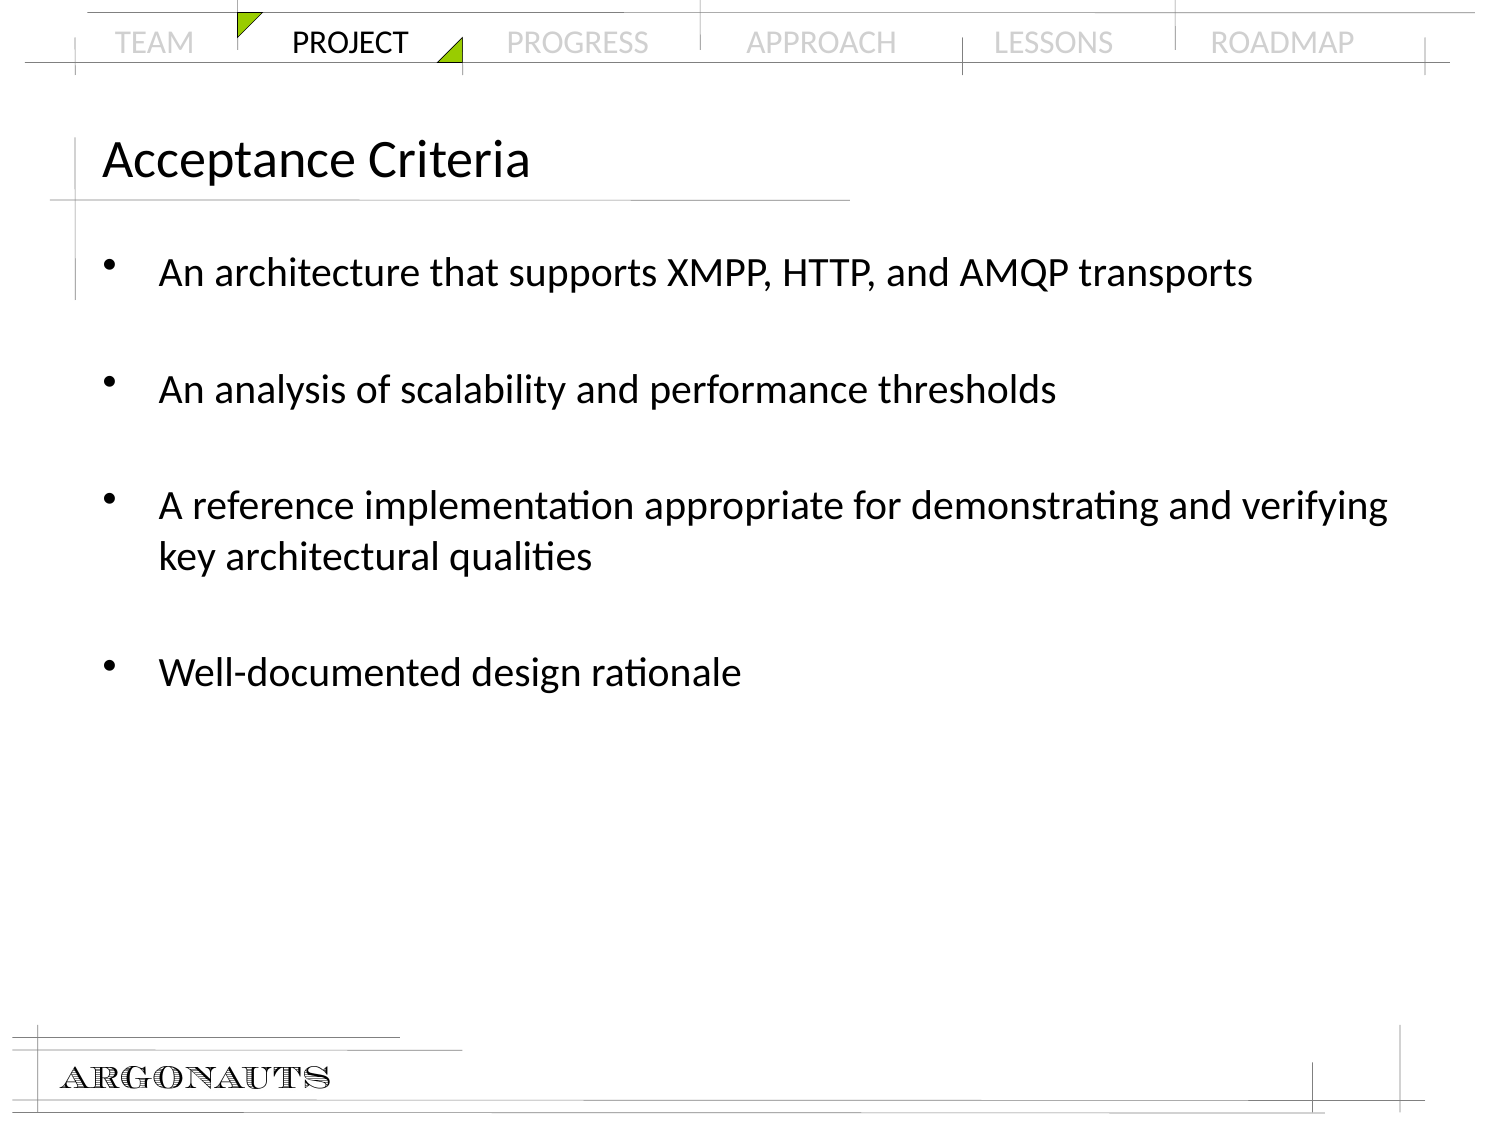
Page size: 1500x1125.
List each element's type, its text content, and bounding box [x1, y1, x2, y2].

picture [50, 1055, 350, 1099]
list An architecture that supports XMPP, HTTP, and AMQP transports An analysis of scalability and performance thresholds A reference implementation appropriate for demonstrating and verifying key architectural qualities Well-documented design rationale [87, 237, 1413, 913]
title Acceptance Criteria [87, 112, 1413, 200]
